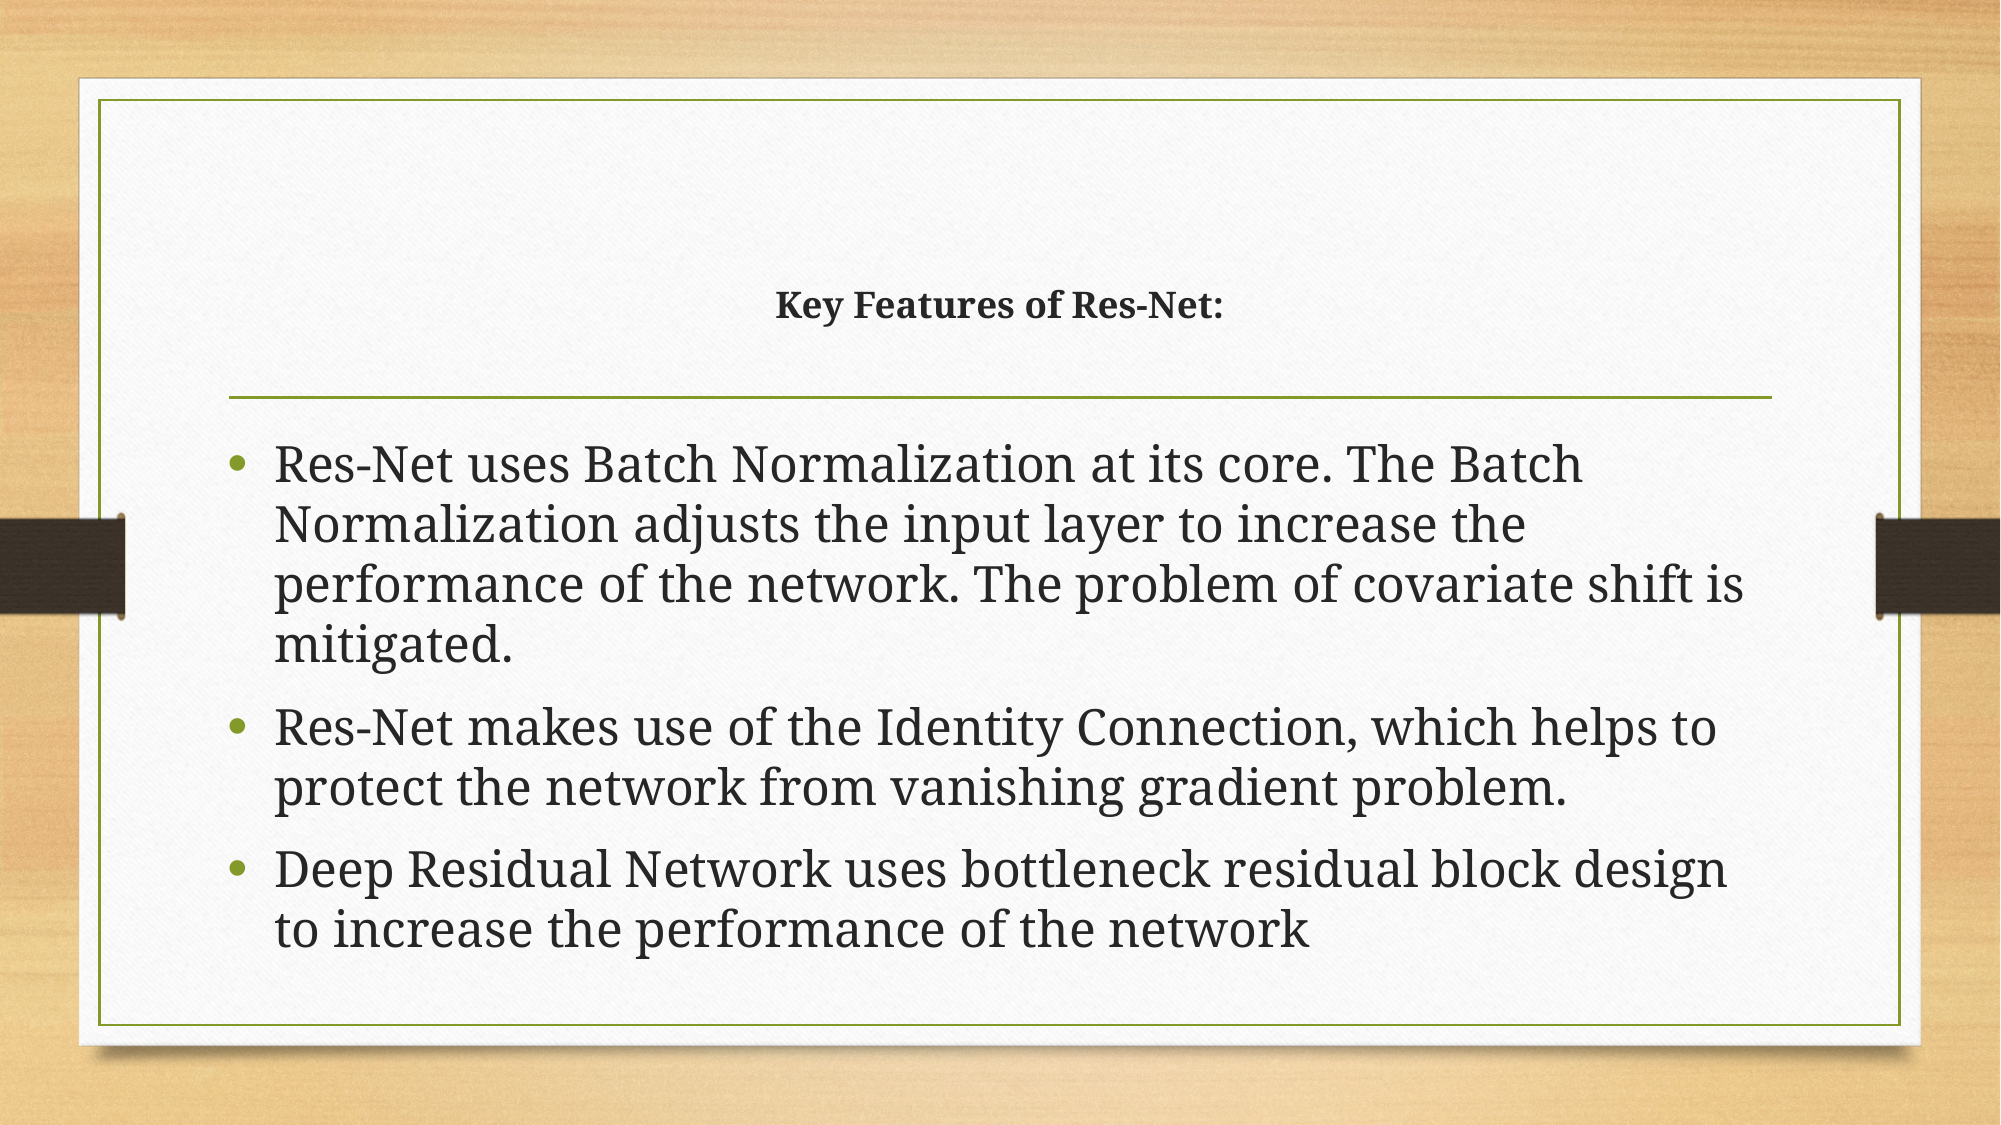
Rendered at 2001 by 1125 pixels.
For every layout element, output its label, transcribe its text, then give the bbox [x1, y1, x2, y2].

picture [0, 0, 2001, 1125]
list Res-Net uses Batch Normalization at its core. The Batch Normalization adjusts the input layer to increase the performance of the network. The problem of covariate shift is mitigated. Res-Net makes use of the Identity Connection, which helps to protect the network from vanishing gradient problem. Deep Residual Network uses bottleneck residual block design to increase the performance of the network [212, 425, 1788, 964]
title Key Features of Res-Net: [212, 230, 1788, 378]
